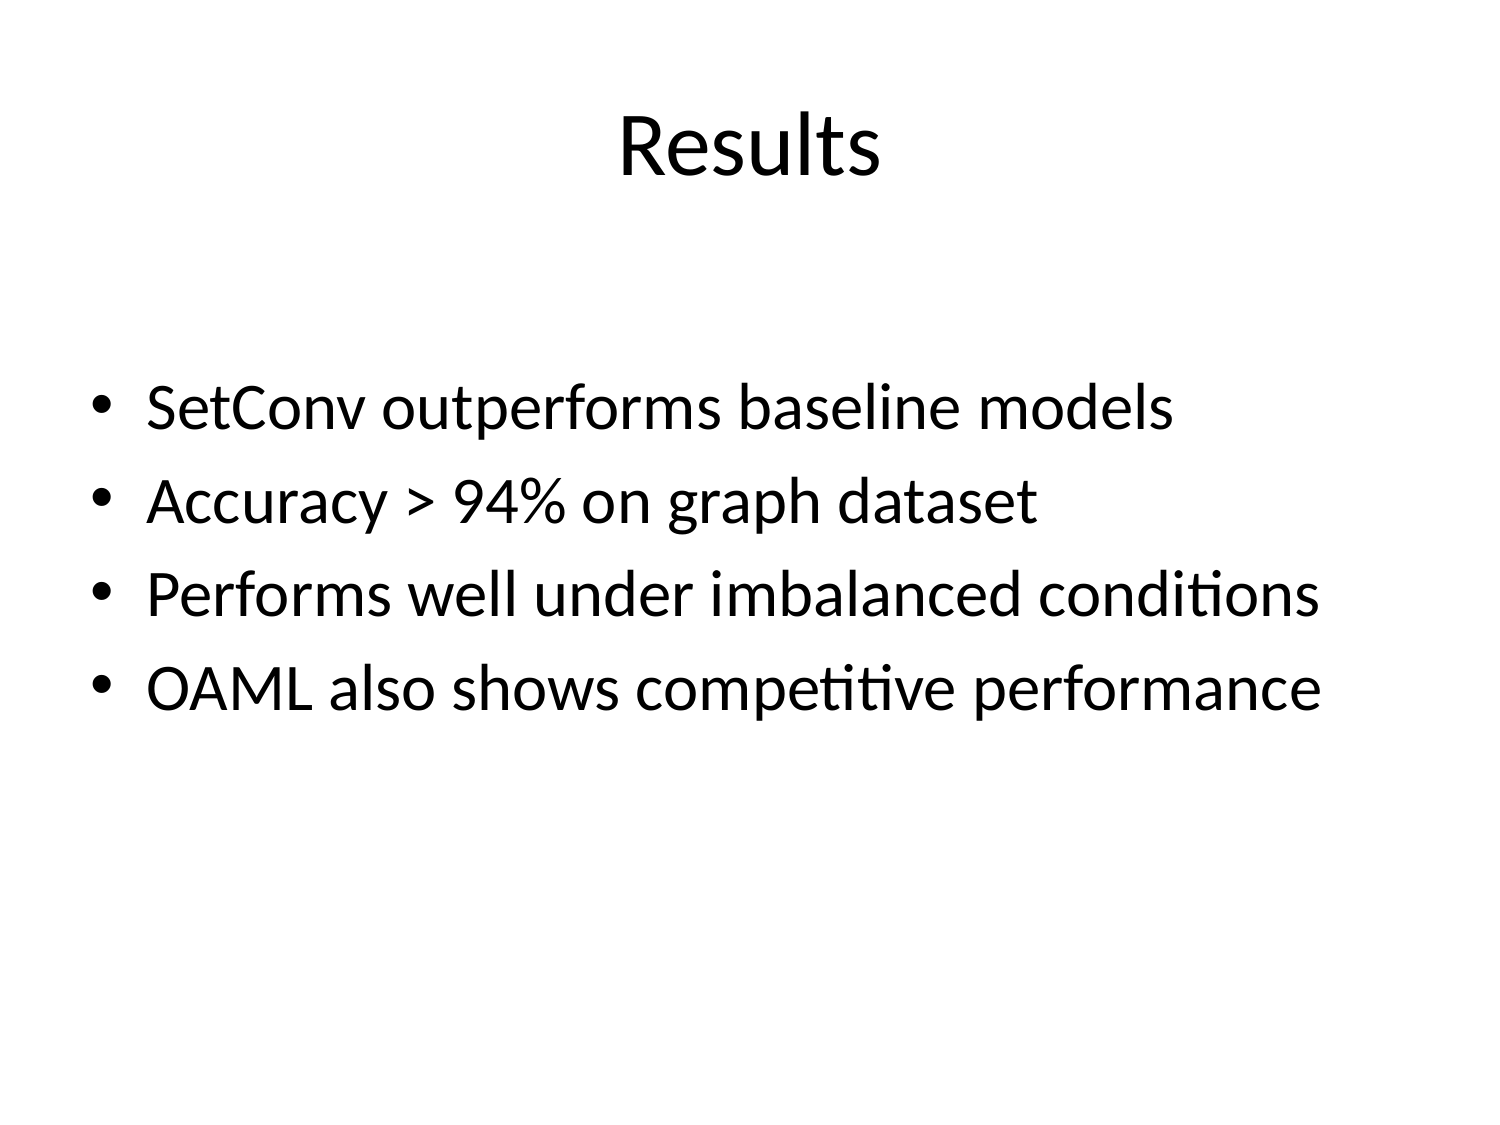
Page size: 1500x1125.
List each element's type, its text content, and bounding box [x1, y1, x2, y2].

title Results [75, 45, 1425, 233]
list SetConv outperforms baseline models Accuracy > 94% on graph dataset Performs well under imbalanced conditions OAML also shows competitive performance [75, 262, 1425, 1005]
